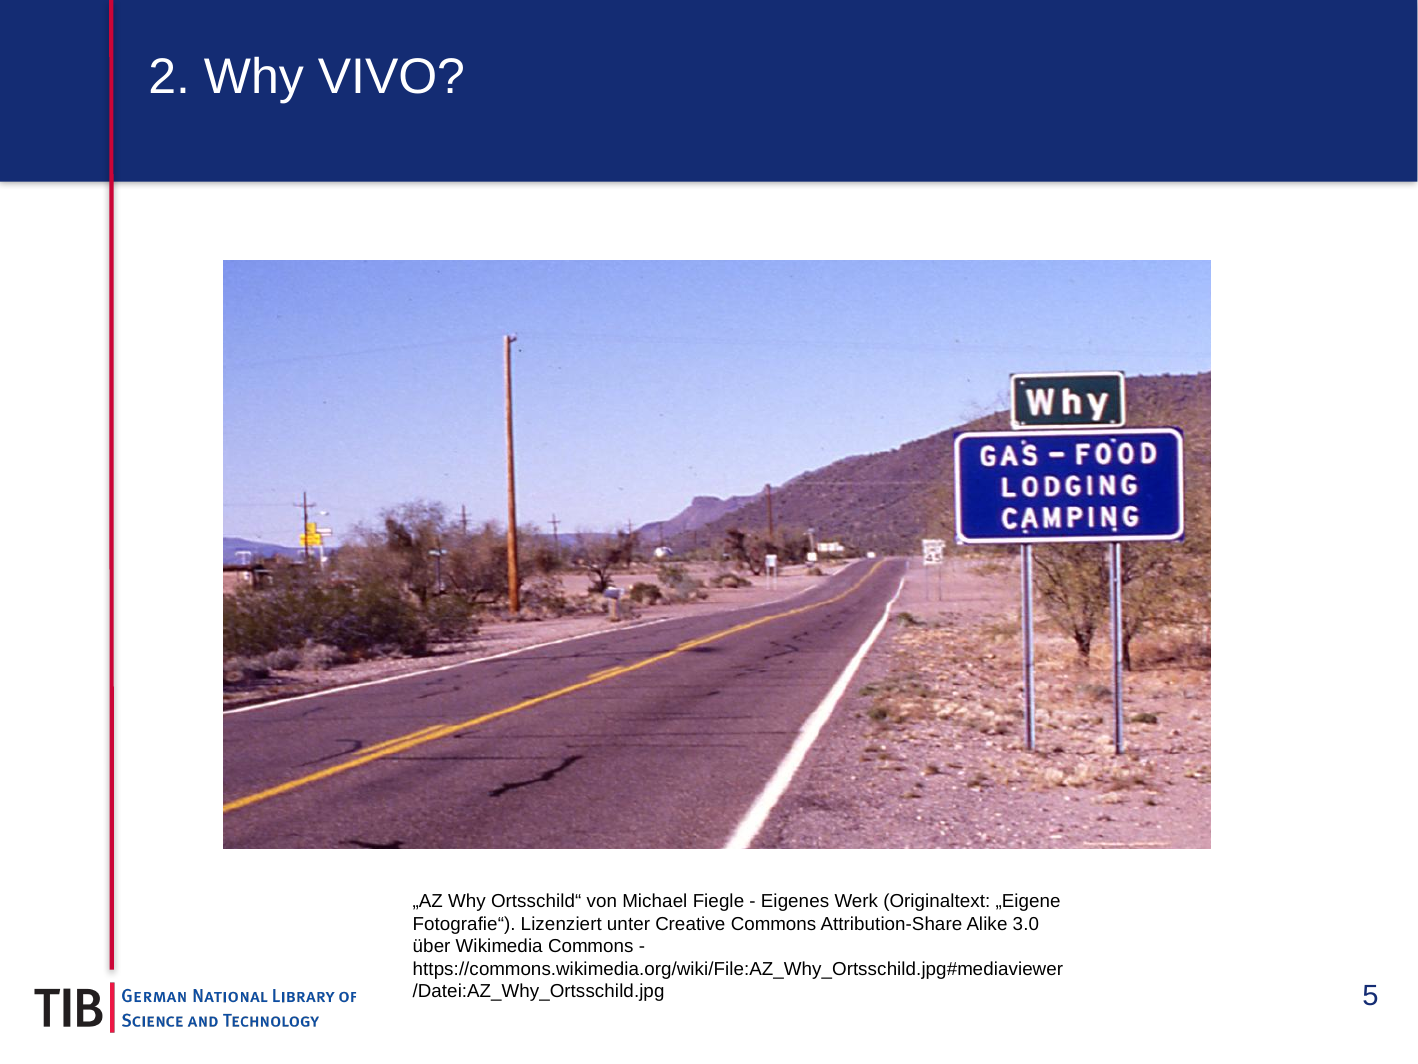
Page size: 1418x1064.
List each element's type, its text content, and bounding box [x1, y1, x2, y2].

title 2. Why VIVO? [133, 34, 1418, 112]
text_box [132, 93, 1263, 183]
picture [223, 259, 1212, 849]
text_box „AZ Why Ortsschild“ von Michael Fiegle - Eigenes Werk (Originaltext: „Eigene Fotografie“). Lizenziert unter Creative Commons Attribution-Share Alike 3.0 über Wikimedia Commons - https://commons.wikimedia.org/wiki/File:AZ_Why_Ortsschild.jpg#mediaviewer/Datei:AZ_Why_Ortsschild.jpg [397, 881, 1078, 1009]
slide_number 5 [1062, 968, 1394, 1043]
